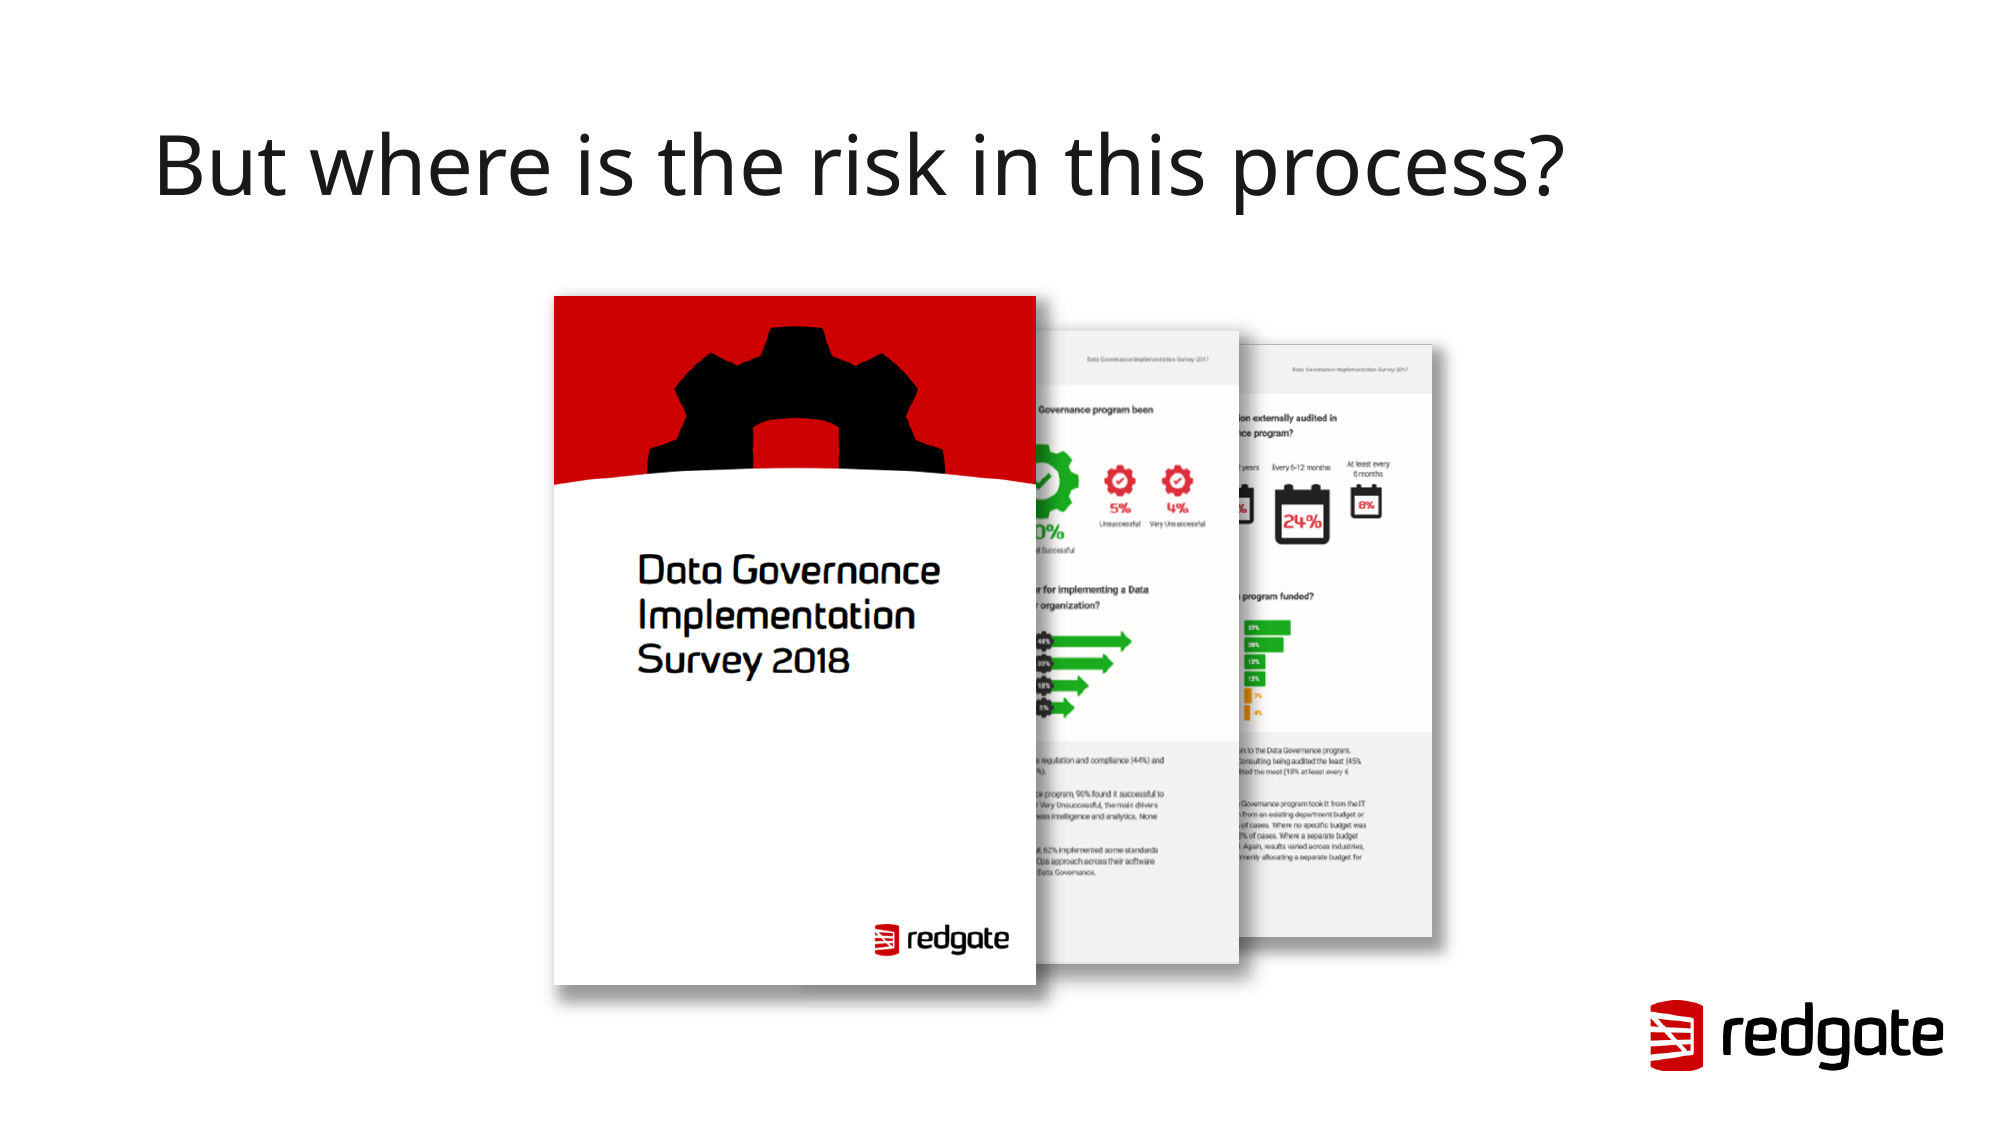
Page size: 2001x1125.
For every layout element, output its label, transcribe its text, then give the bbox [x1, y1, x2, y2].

picture [535, 277, 1465, 1025]
title But where is the risk in this process? [137, 59, 1863, 278]
